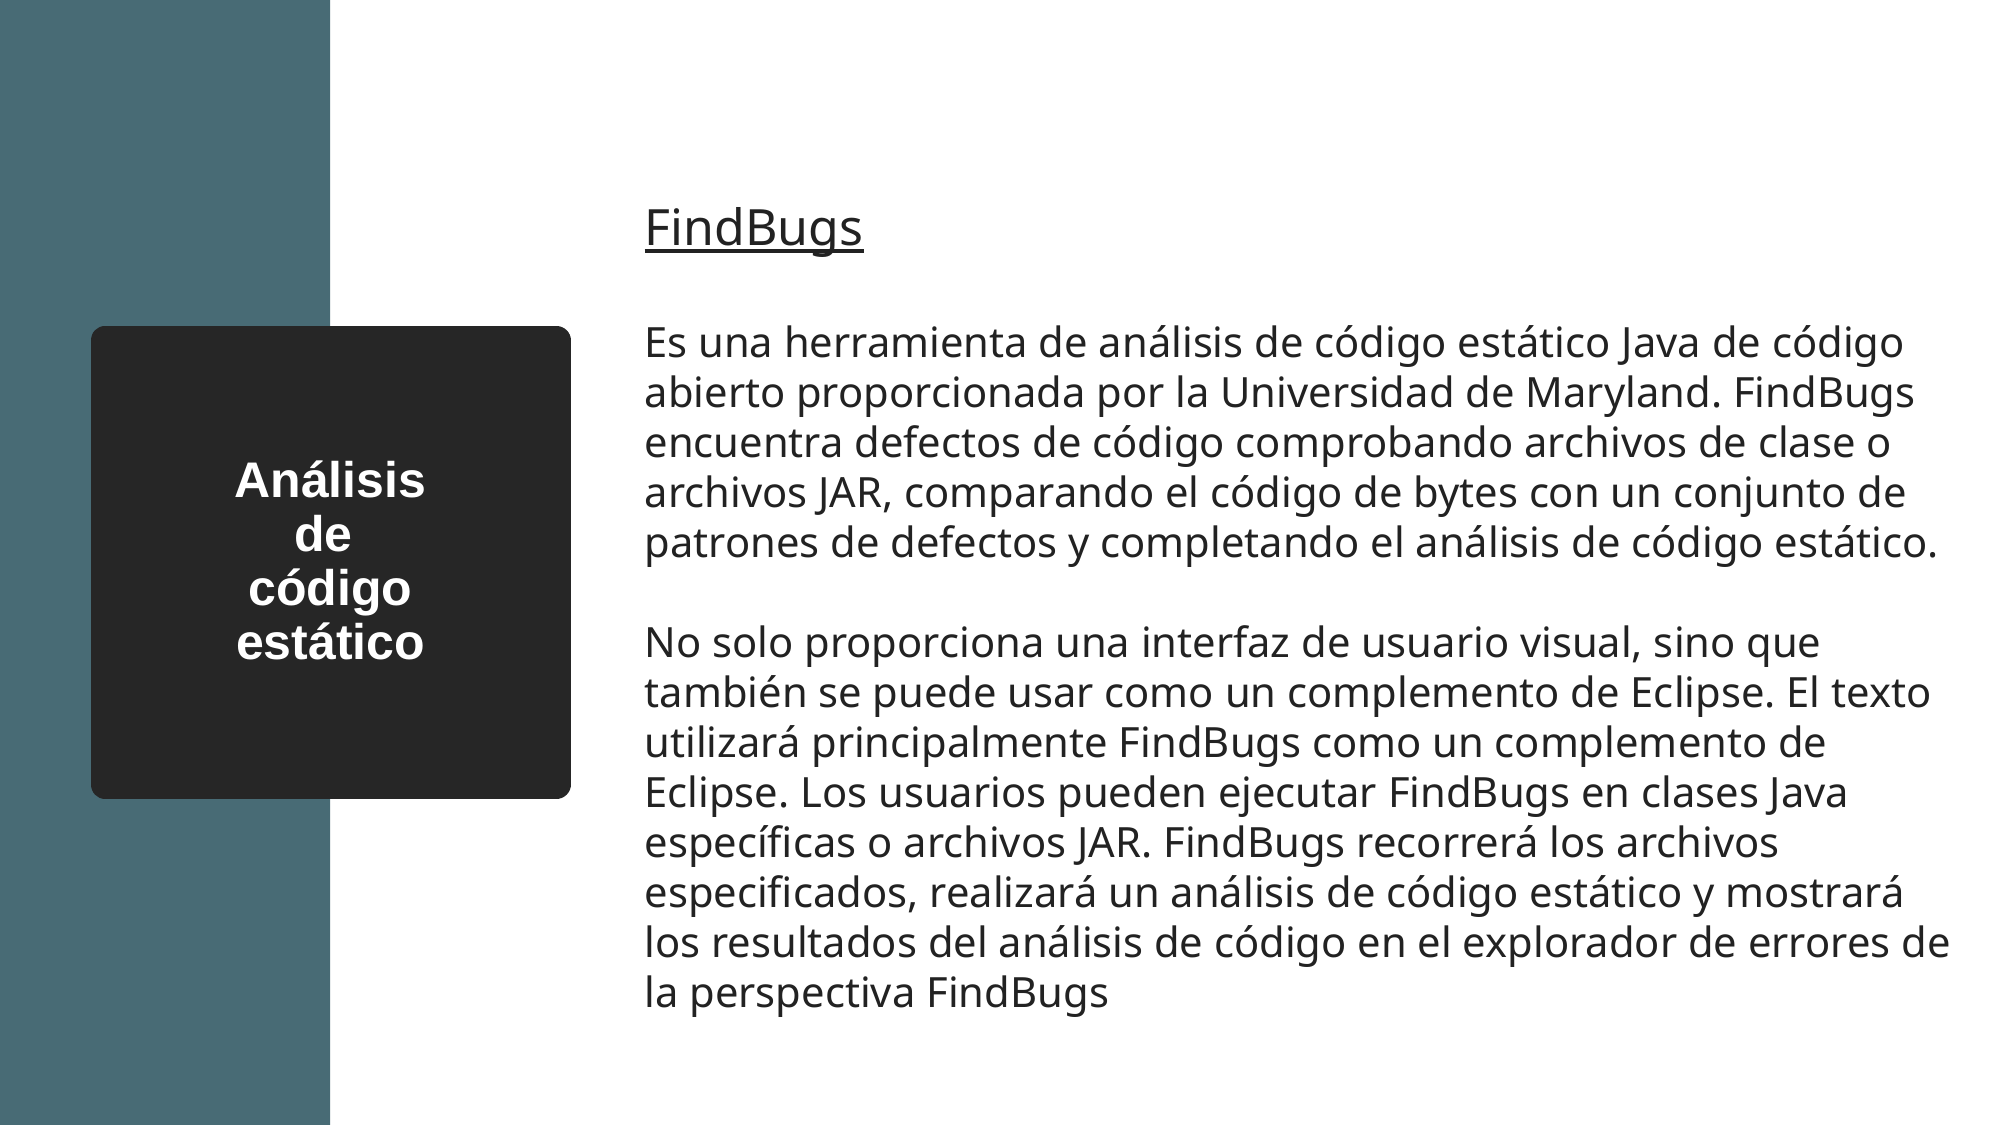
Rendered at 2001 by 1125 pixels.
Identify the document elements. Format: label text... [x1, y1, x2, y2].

text_box Análisis de código estático [105, 340, 557, 785]
text_box FindBugs Es una herramienta de análisis de código estático Java de código abierto proporcionada por la Universidad de Maryland. FindBugs encuentra defectos de código comprobando archivos de clase o archivos JAR, comparando el código de bytes con un conjunto de patrones de defectos y completando el análisis de código estático. No solo proporciona una interfaz de usuario visual, sino que también se puede usar como un complemento de Eclipse. El texto utilizará principalmente FindBugs como un complemento de Eclipse. Los usuarios pueden ejecutar FindBugs en clases Java específicas o archivos JAR. FindBugs recorrerá los archivos especificados, realizará un análisis de código estático y mostrará los resultados del análisis de código en el explorador de errores de la perspectiva FindBugs [629, 188, 1971, 1024]
text_box [0, 0, 332, 1125]
text_box [332, 0, 2000, 1125]
